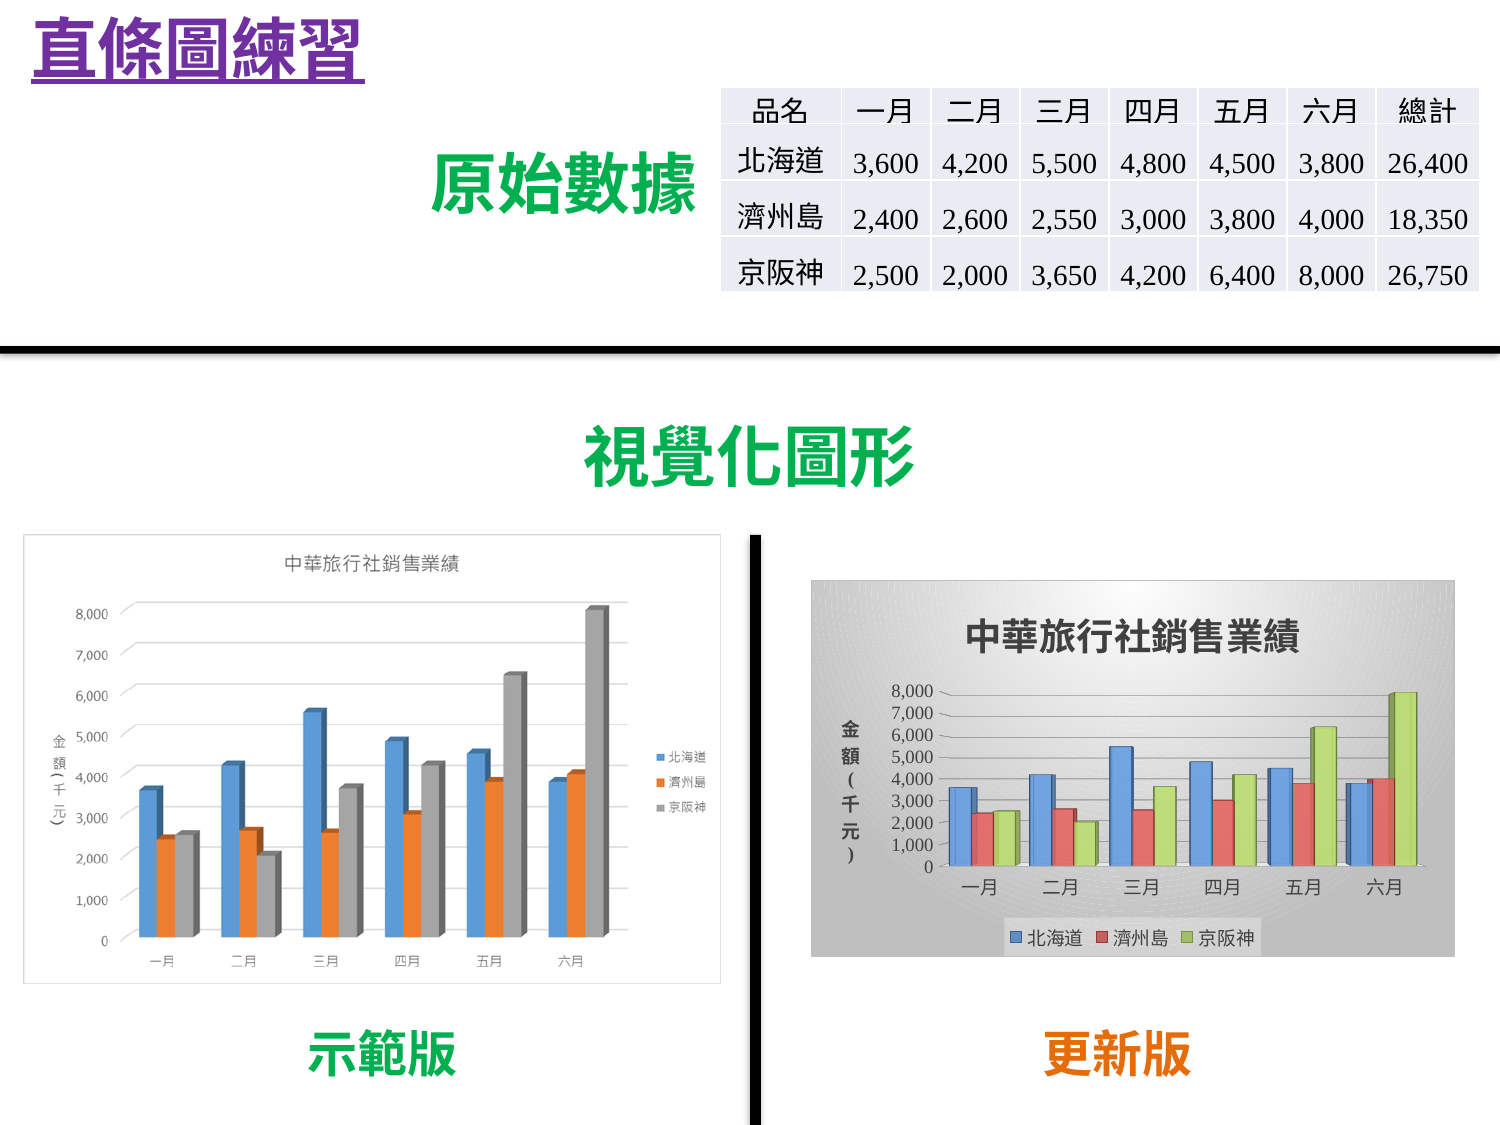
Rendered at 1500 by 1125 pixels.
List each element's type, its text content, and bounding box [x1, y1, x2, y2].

table_cell 濟州島 [721, 181, 841, 235]
text_box 視覺化圖形 [0, 406, 1500, 502]
table_cell 2,400 [842, 181, 930, 235]
table_header 總計 [1377, 88, 1479, 123]
table_cell 2,600 [932, 181, 1019, 235]
picture [23, 534, 721, 984]
table_cell 26,750 [1377, 237, 1479, 291]
text_box 原始數據 [415, 134, 717, 230]
table_cell 5,500 [1021, 124, 1108, 179]
table_cell 3,800 [1288, 124, 1375, 179]
table_cell 3,000 [1110, 181, 1197, 235]
table_header 一月 [842, 88, 930, 123]
table_cell 2,550 [1021, 181, 1108, 235]
text_box 直條圖練習 [0, 0, 396, 95]
chart [810, 579, 1456, 958]
table_cell 3,650 [1021, 237, 1108, 291]
table_cell 2,500 [842, 237, 930, 291]
table_cell 北海道 [721, 124, 841, 179]
table_cell 4,000 [1288, 181, 1375, 235]
table_cell 3,600 [842, 124, 930, 179]
table_header 三月 [1021, 88, 1108, 123]
table_cell 3,800 [1199, 181, 1286, 235]
table_header 二月 [932, 88, 1019, 123]
table_header 四月 [1110, 88, 1197, 123]
table_header 六月 [1288, 88, 1375, 123]
table_cell 6,400 [1199, 237, 1286, 291]
text_box [0, 346, 1500, 354]
table_cell 4,800 [1110, 124, 1197, 179]
table_cell 18,350 [1377, 181, 1479, 235]
table_header 品名 [721, 88, 841, 123]
table_cell 4,200 [932, 124, 1019, 179]
text_box [750, 534, 761, 1015]
table_header 五月 [1199, 88, 1286, 123]
table_cell 26,400 [1377, 124, 1479, 179]
text_box [750, 1090, 761, 1125]
text_box 示範版 更新版 [0, 1015, 1500, 1090]
table_cell 4,200 [1110, 237, 1197, 291]
table_cell 京阪神 [721, 237, 841, 291]
table_cell 2,000 [932, 237, 1019, 291]
table_cell 4,500 [1199, 124, 1286, 179]
table_cell 8,000 [1288, 237, 1375, 291]
